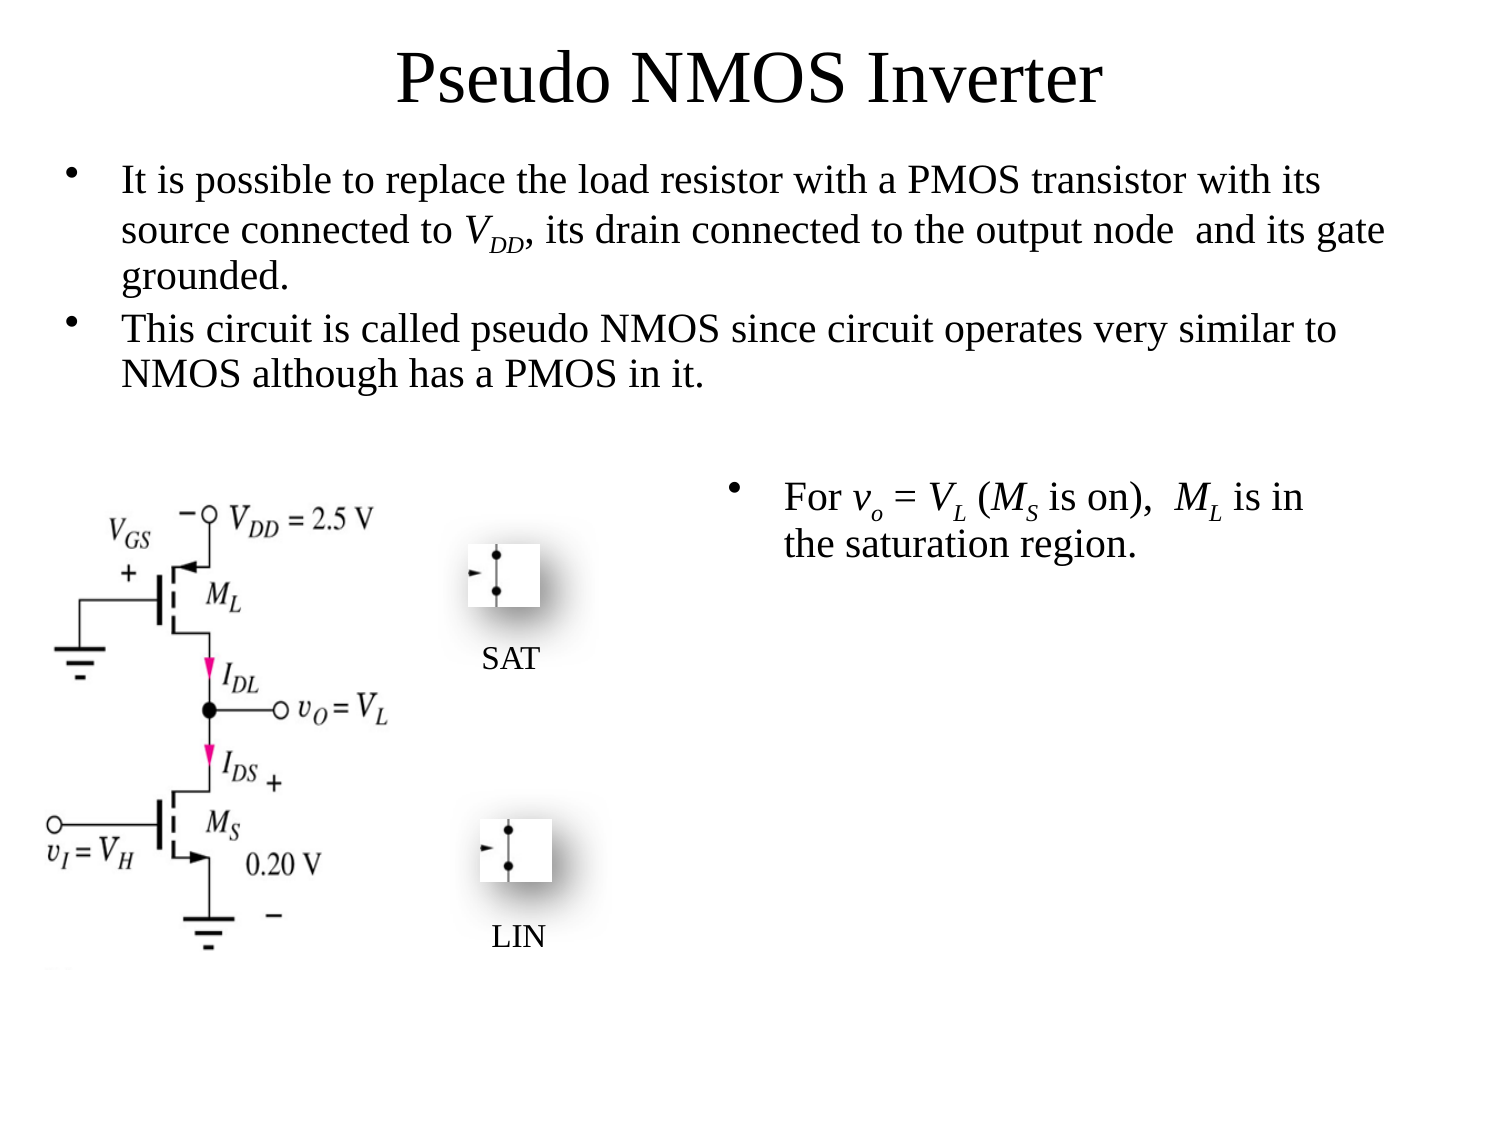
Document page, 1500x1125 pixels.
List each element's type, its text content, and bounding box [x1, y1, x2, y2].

title Pseudo NMOS Inverter [112, 0, 1388, 149]
picture [468, 544, 541, 608]
text_box SAT [466, 629, 556, 685]
text_box LIN [476, 906, 562, 962]
picture [37, 487, 413, 971]
text_box For vo = VL (MS is on), ML is in the saturation region. [712, 462, 1338, 1013]
text_box It is possible to replace the load resistor with a PMOS transistor with its source connected to VDD, its drain connected to the output node and its gate grounded. This circuit is called pseudo NMOS since circuit operates very similar to NMOS although has a PMOS in it. [50, 149, 1425, 413]
picture [479, 819, 552, 883]
